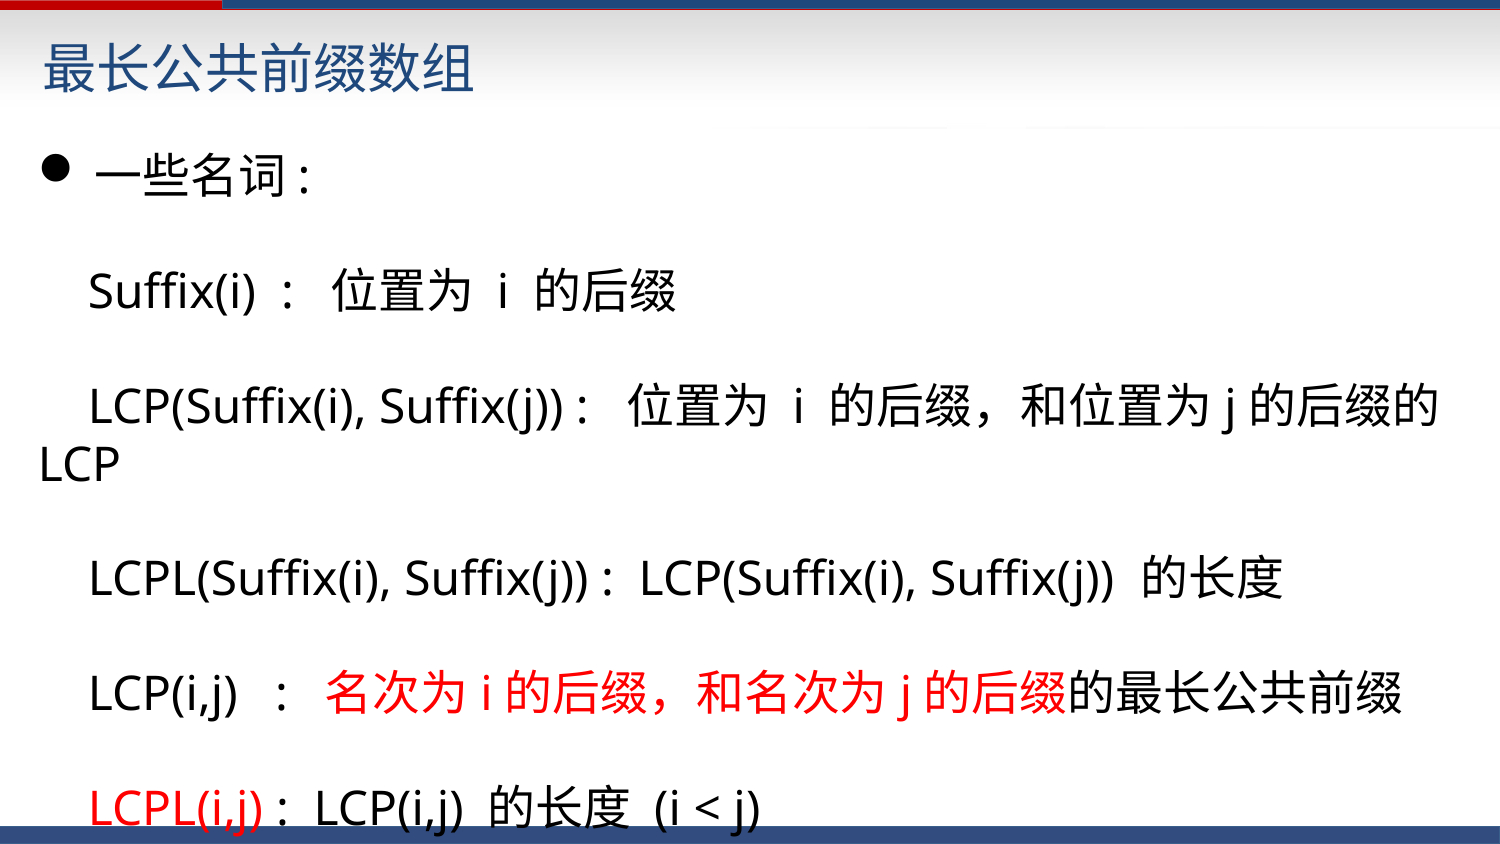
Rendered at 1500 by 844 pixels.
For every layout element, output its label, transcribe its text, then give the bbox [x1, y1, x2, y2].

text_box 一些名词: Suffix(i) : 位置为 i 的后缀 LCP(Suffix(i), Suffix(j)) : 位置为 i 的后缀，和位置为j的后缀的LCP LCPL(Suffix(i), Suffix(j)) : LCP(Suffix(i), Suffix(j)) 的长度 LCP(i,j) : 名次为i的后缀，和名次为j的后缀的最长公共前缀 LCPL(i,j) : LCP(i,j) 的长度 (i < j) [23, 138, 1500, 765]
picture [0, 10, 1500, 129]
text_box 最长公共前缀数组 [27, 26, 1041, 168]
